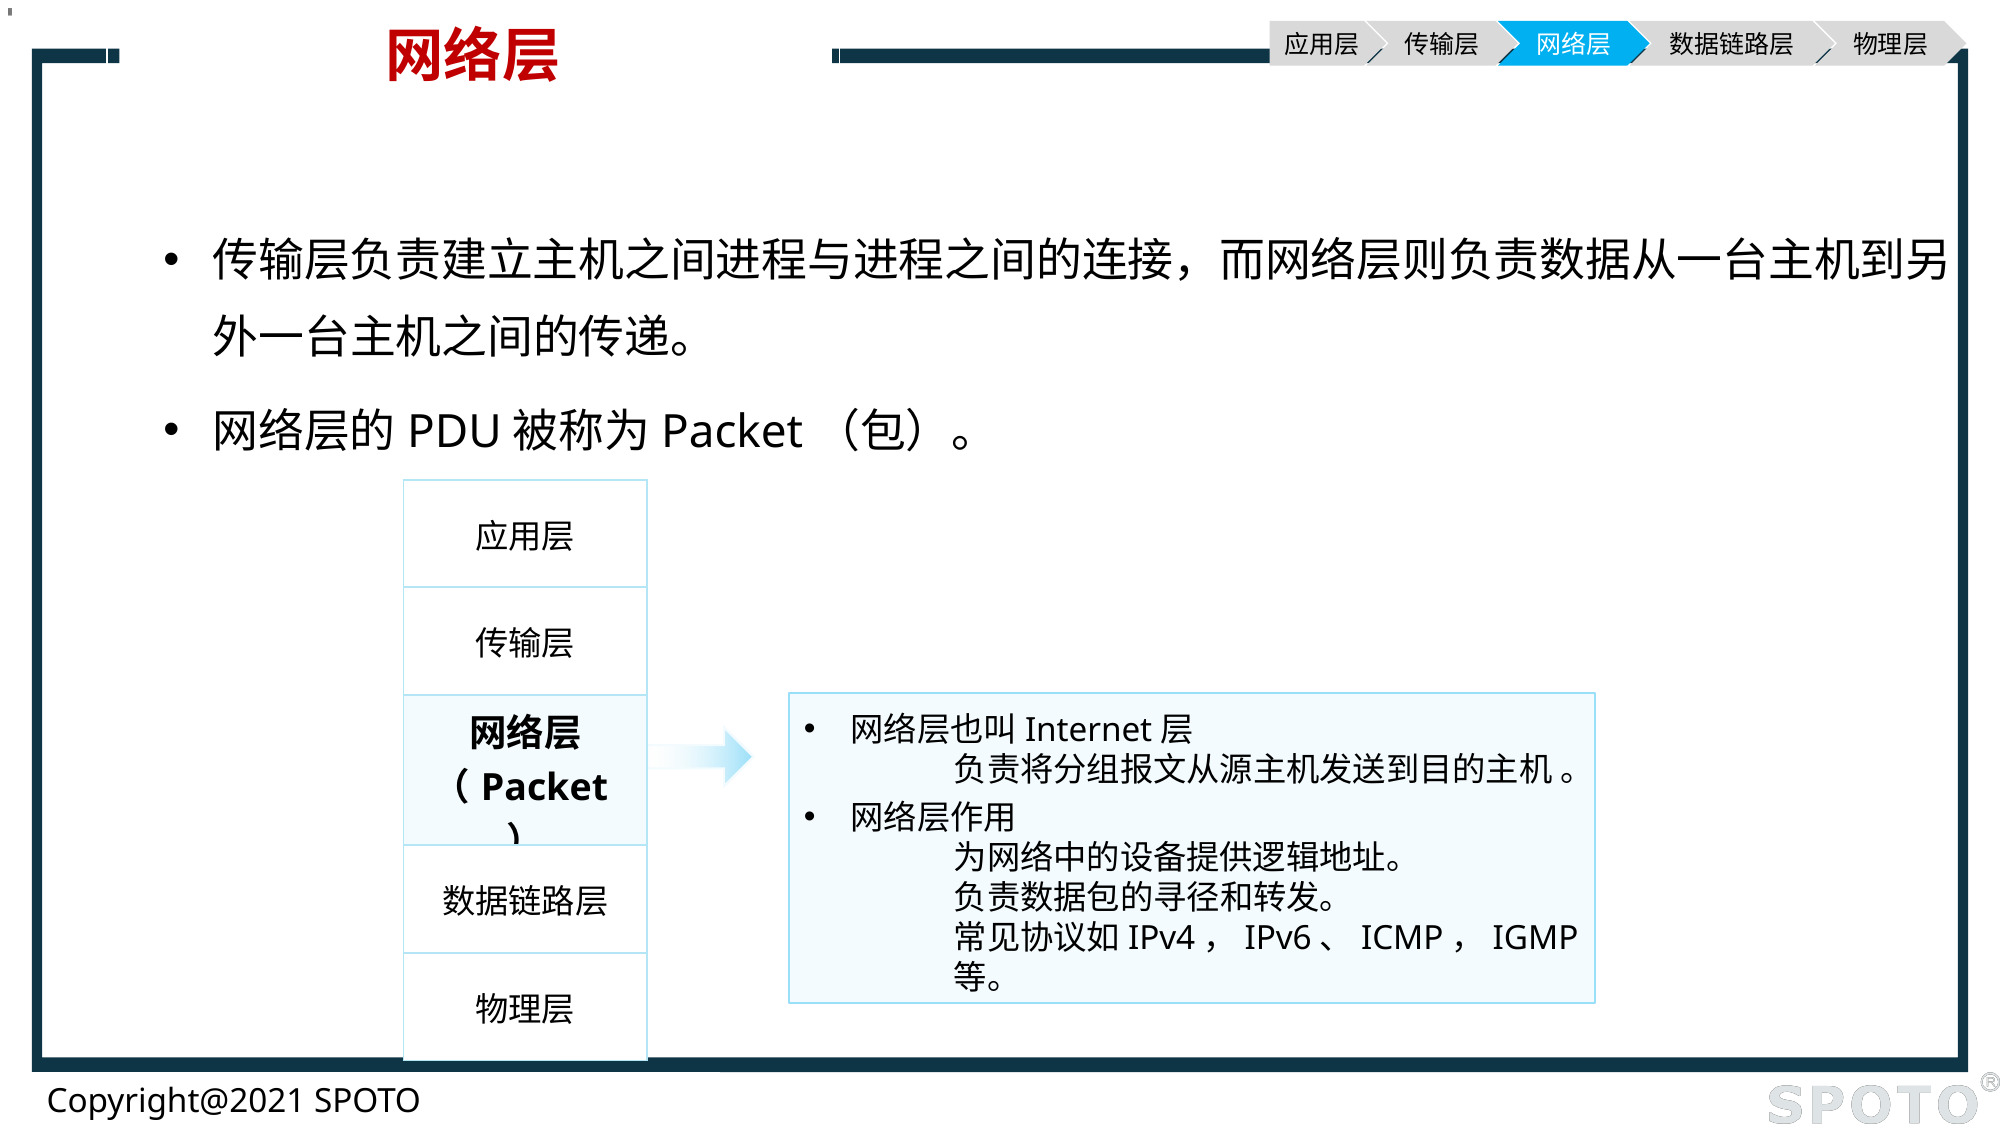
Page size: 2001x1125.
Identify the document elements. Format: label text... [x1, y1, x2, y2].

table_cell 传输层 [404, 588, 646, 694]
title 网络层 [106, 2, 840, 112]
text_box [648, 725, 755, 789]
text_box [1269, 20, 1967, 67]
table_cell 物理层 [404, 954, 646, 1060]
list 传输层负责建立主机之间进程与进程之间的连接，而网络层则负责数据从一台主机到另外一台主机之间的传递。 网络层的PDU被称为Packet（包）。 [149, 202, 2000, 496]
table_header 应用层 [404, 481, 646, 586]
text_box 网络层也叫Internet层 负责将分组报文从源主机发送到目的主机 。 网络层作用 为网络中的设备提供逻辑地址。 负责数据包的寻径和转发。 常见协议如IPv4，IPv6、ICMP，IGMP等。 [789, 692, 1595, 1004]
table_cell 网络层 （Packet） [404, 696, 646, 844]
table_cell 数据链路层 [404, 846, 646, 952]
